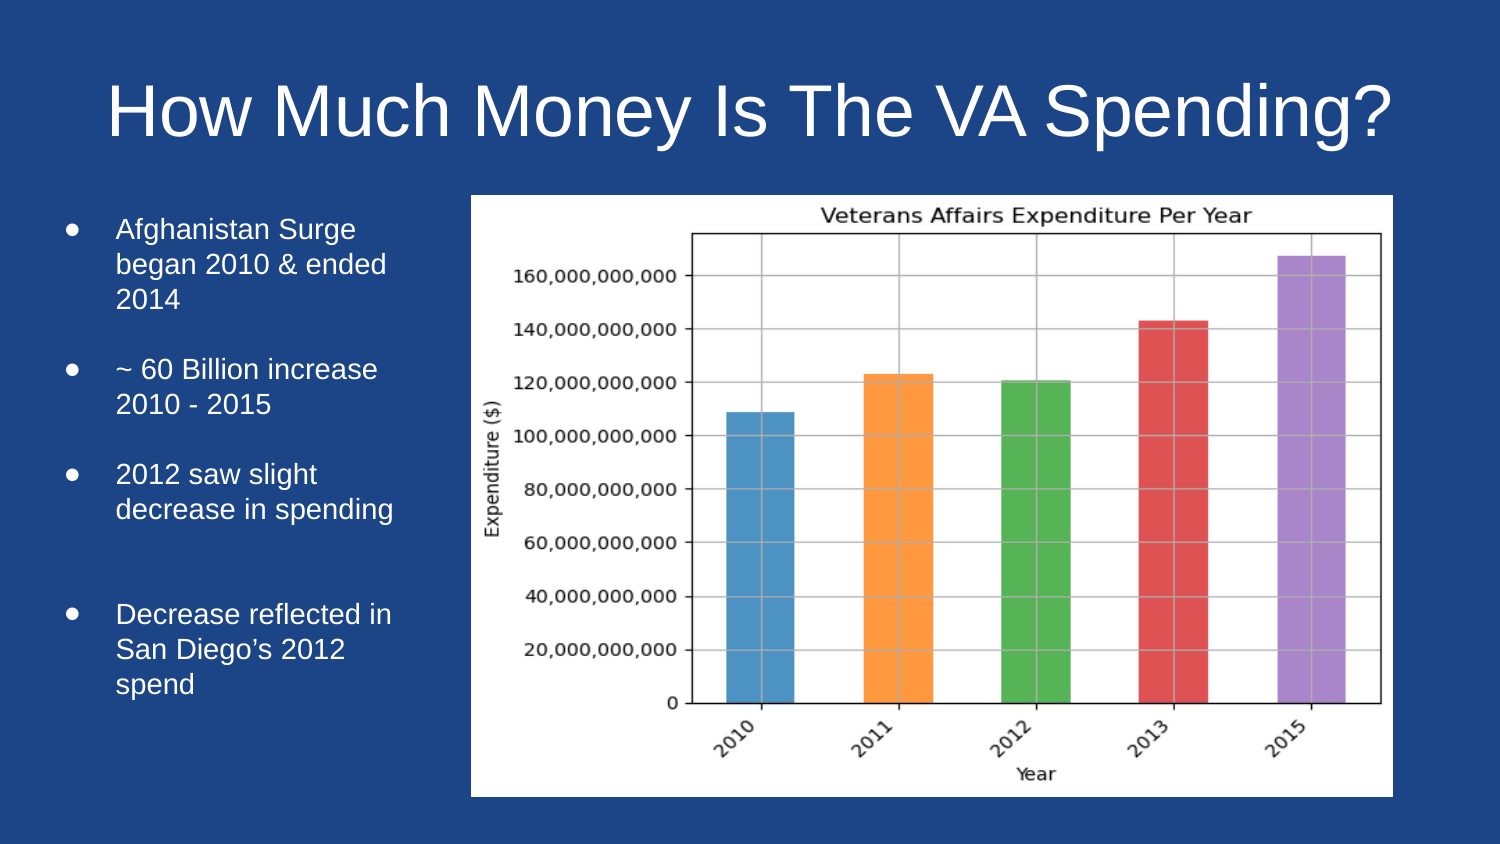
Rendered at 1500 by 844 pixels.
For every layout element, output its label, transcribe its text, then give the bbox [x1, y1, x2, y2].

text_box Afghanistan Surge began 2010 & ended 2014 ~ 60 Billion increase 2010 - 2015 2012 saw slight decrease in spending Decrease reflected in San Diego’s 2012 spend [25, 195, 436, 751]
title How Much Money Is The VA Spending? [51, 48, 1449, 143]
picture [471, 195, 1393, 797]
